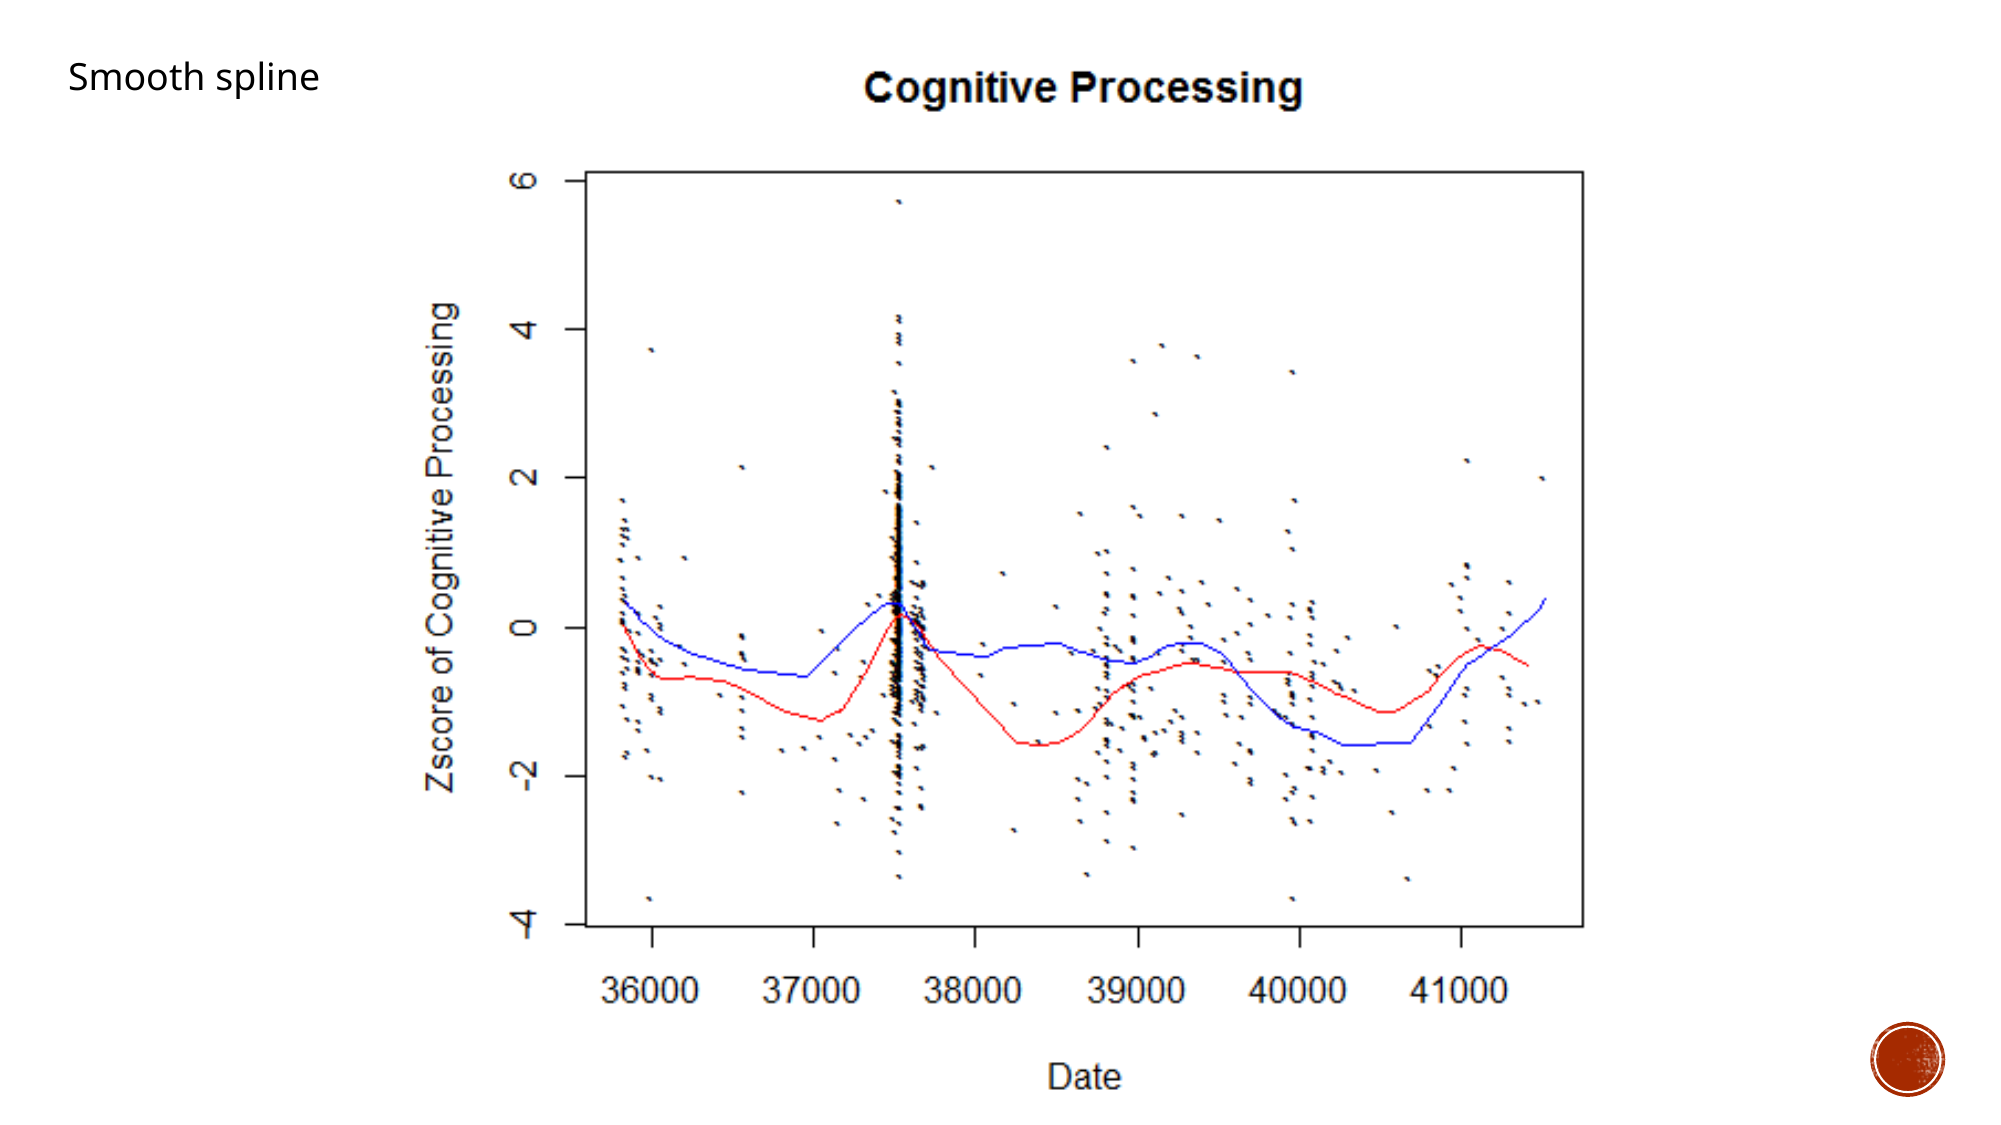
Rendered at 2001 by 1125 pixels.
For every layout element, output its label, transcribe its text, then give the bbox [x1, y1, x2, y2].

picture [413, 0, 1673, 1125]
text_box Smooth spline [53, 45, 336, 106]
